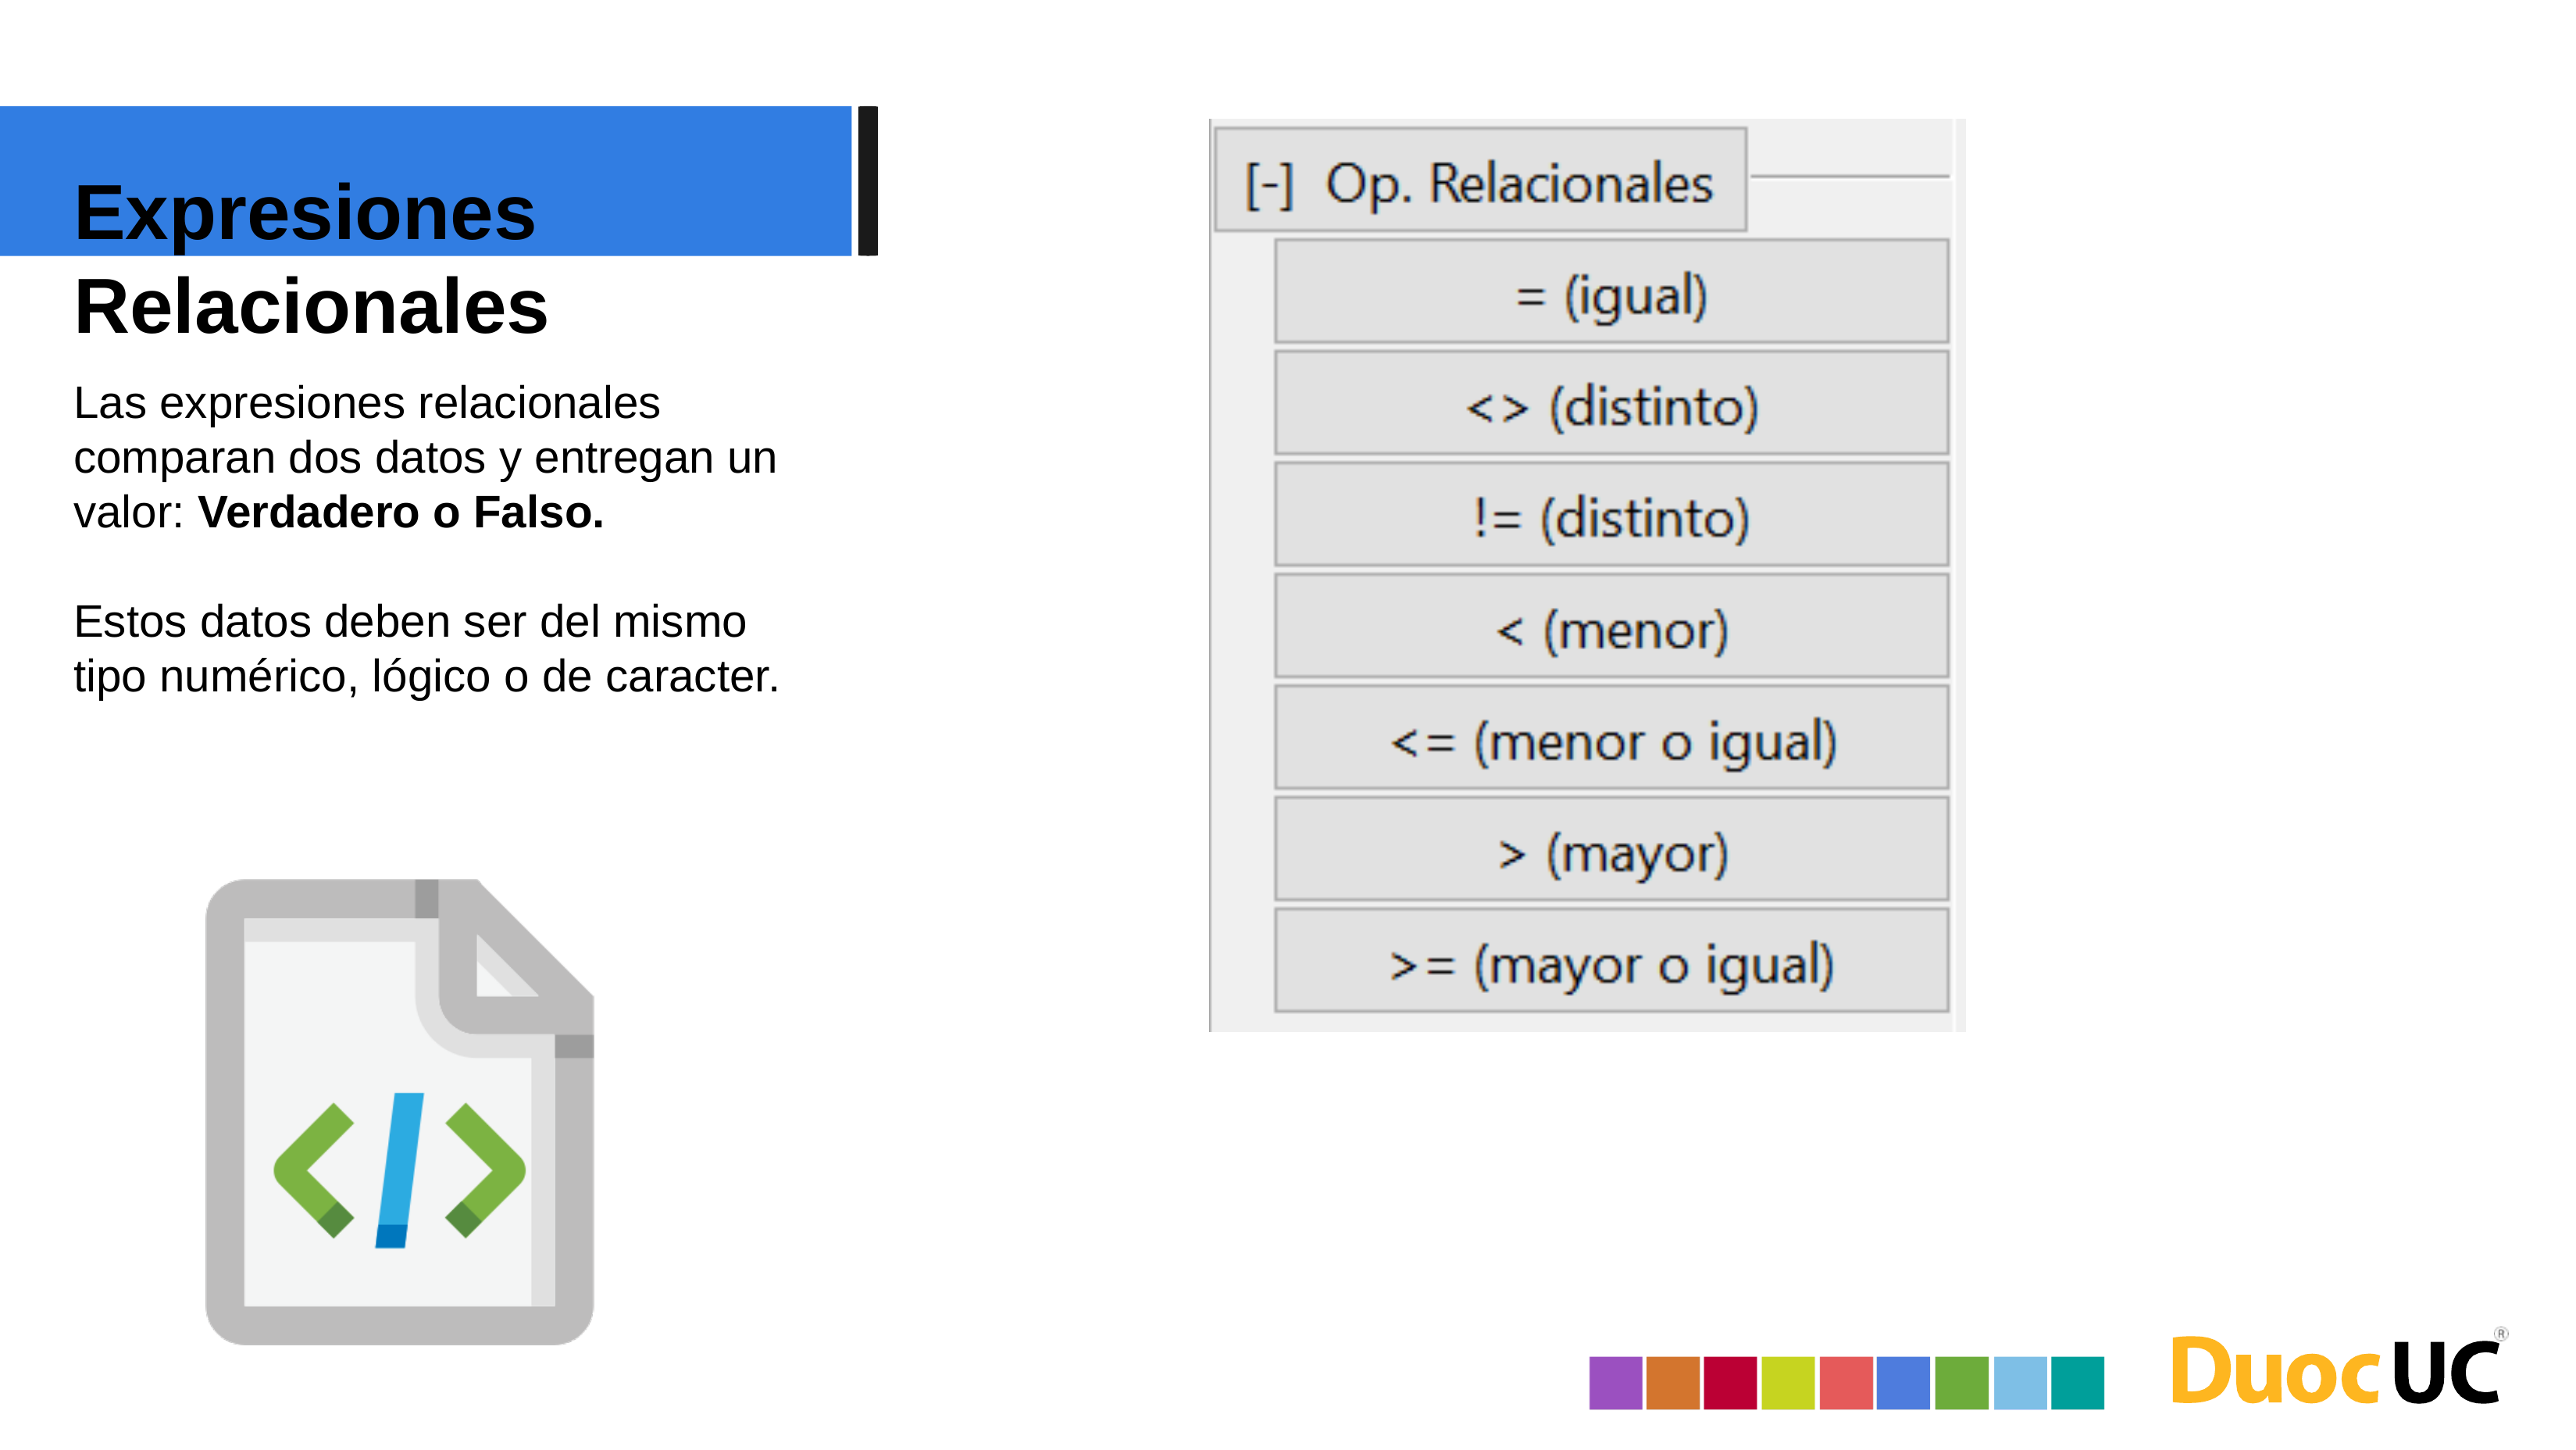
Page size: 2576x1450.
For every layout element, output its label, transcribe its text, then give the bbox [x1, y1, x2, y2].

picture [2494, 1327, 2509, 1341]
picture [109, 822, 690, 1403]
picture [1209, 119, 1966, 1032]
list Las expresiones relacionales comparan dos datos y entregan un valor: Verdadero o Falso. Estos datos deben ser del mismo tipo numérico, lógico o de caracter. [73, 373, 830, 1202]
picture [1579, 1327, 2121, 1434]
list Expresiones Relacionales [73, 161, 751, 351]
